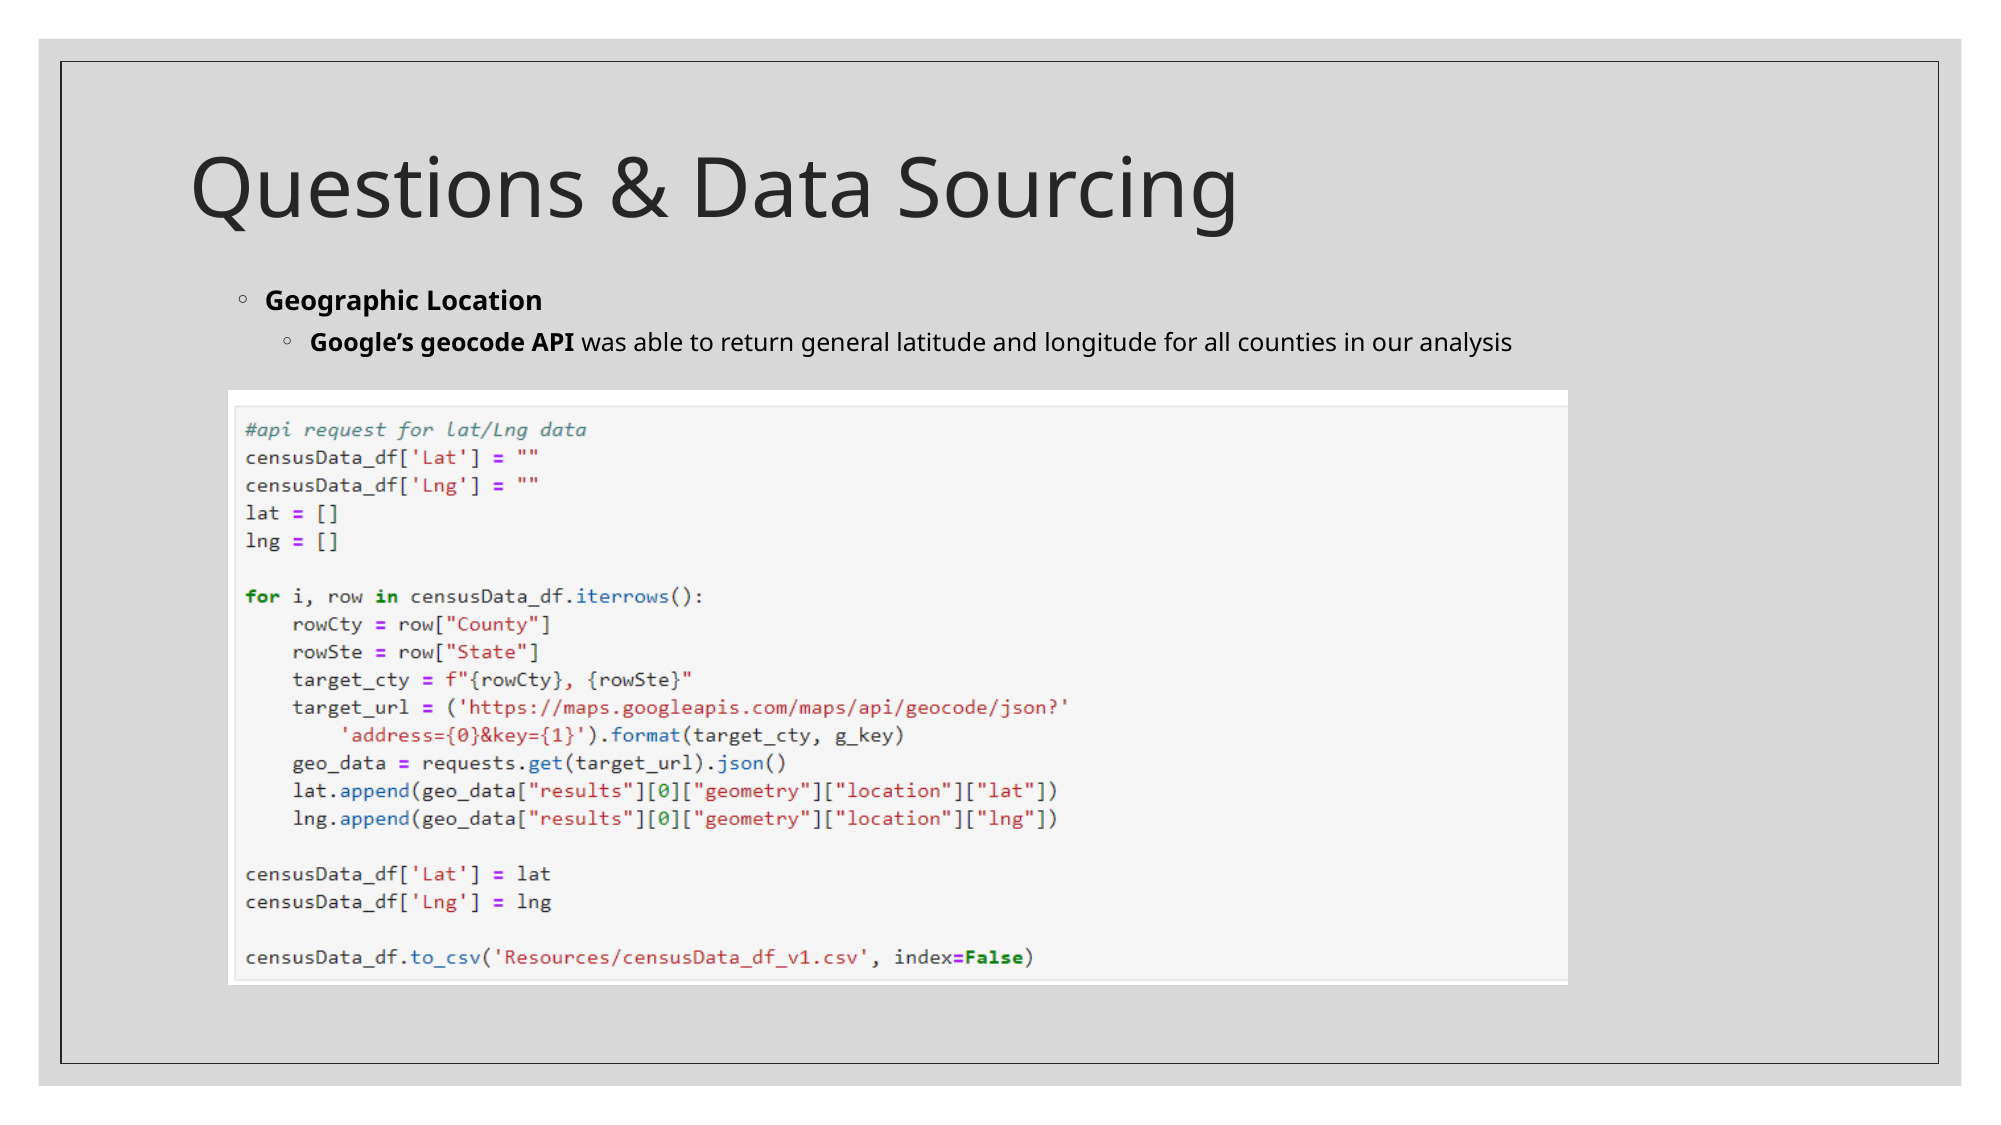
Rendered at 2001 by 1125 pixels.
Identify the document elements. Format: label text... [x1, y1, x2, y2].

list Geographic Location Google’s geocode API was able to return general latitude and longitude for all counties in our analysis [174, 275, 1825, 1020]
picture [228, 390, 1568, 985]
title Questions & Data Sourcing [174, 105, 1825, 275]
